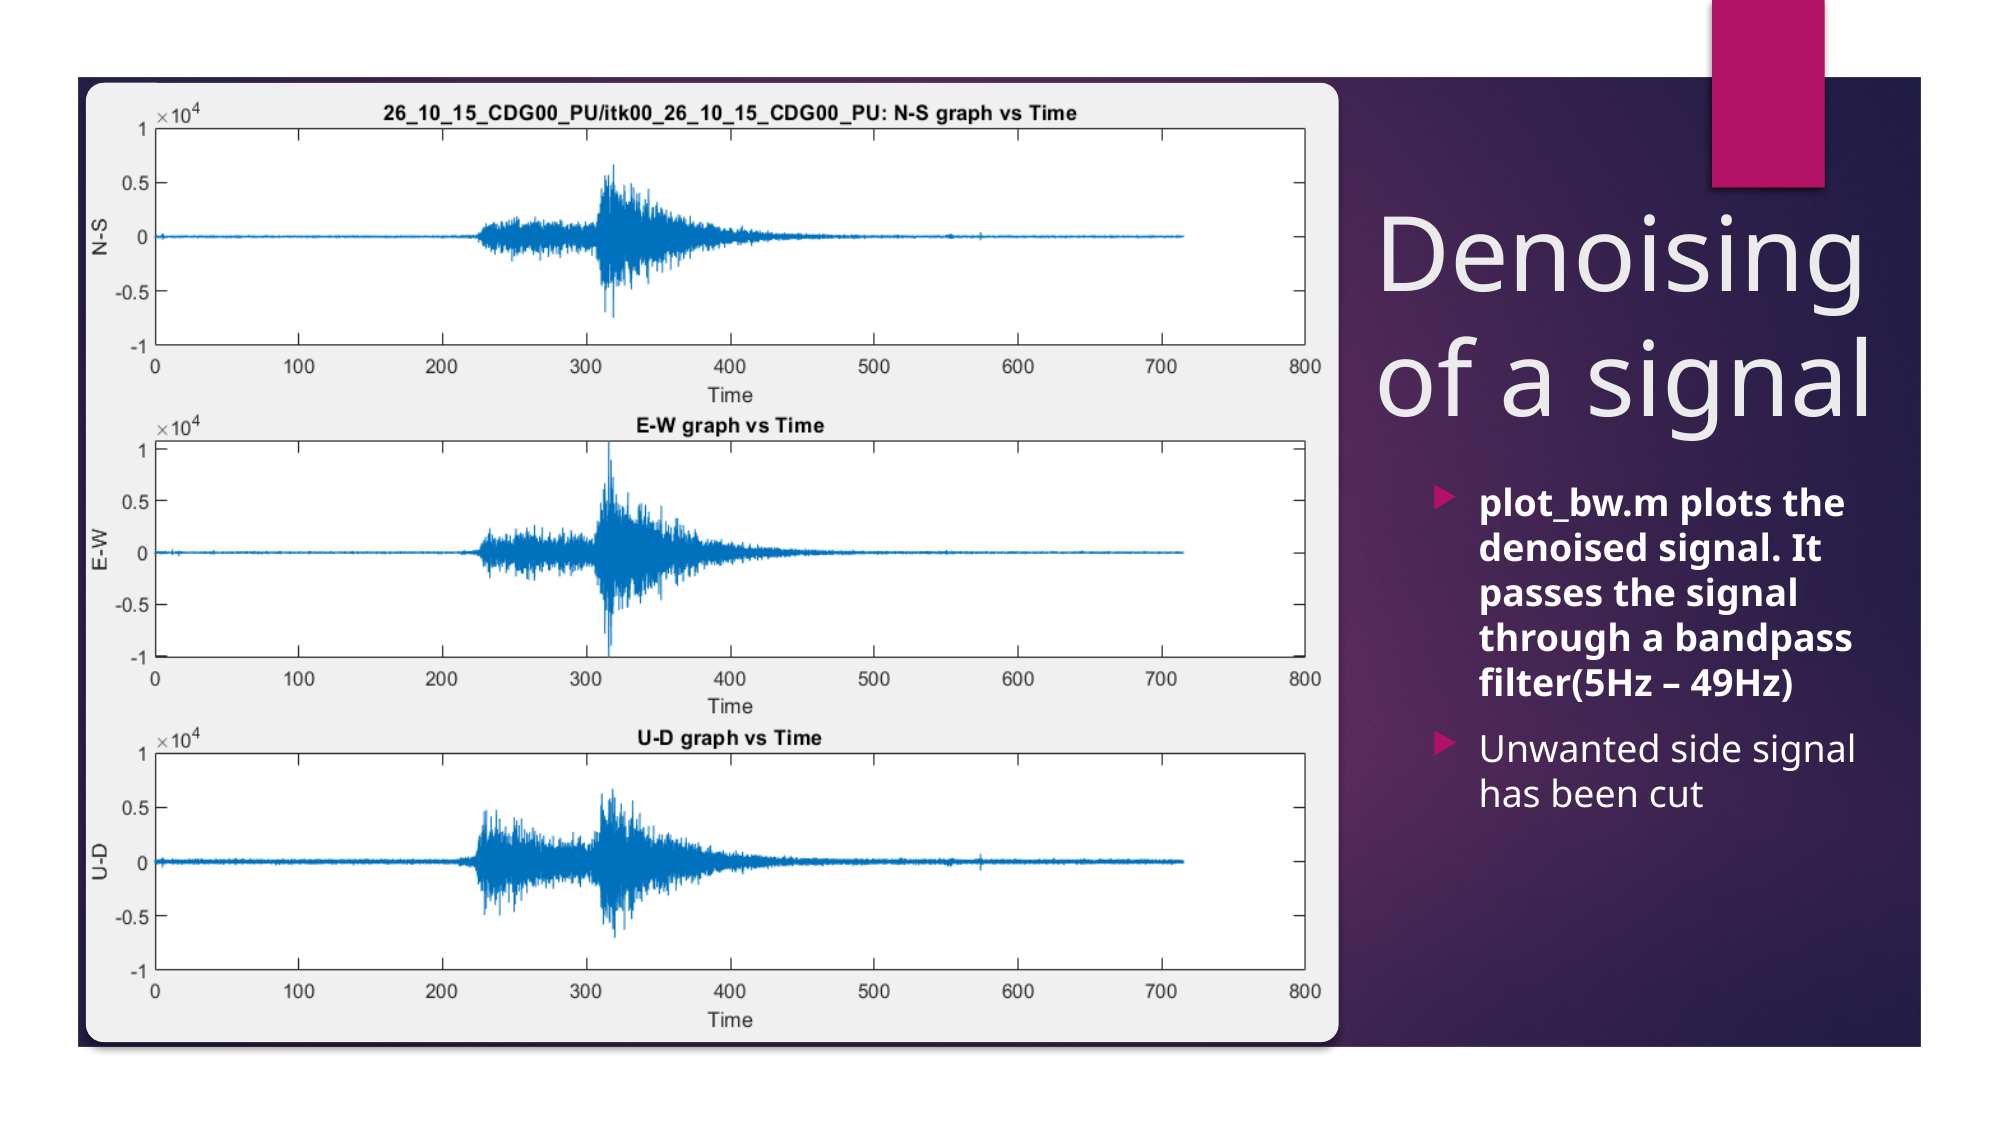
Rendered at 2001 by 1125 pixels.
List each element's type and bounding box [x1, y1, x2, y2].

text_box [0, 0, 2000, 1125]
picture [85, 82, 1339, 1043]
